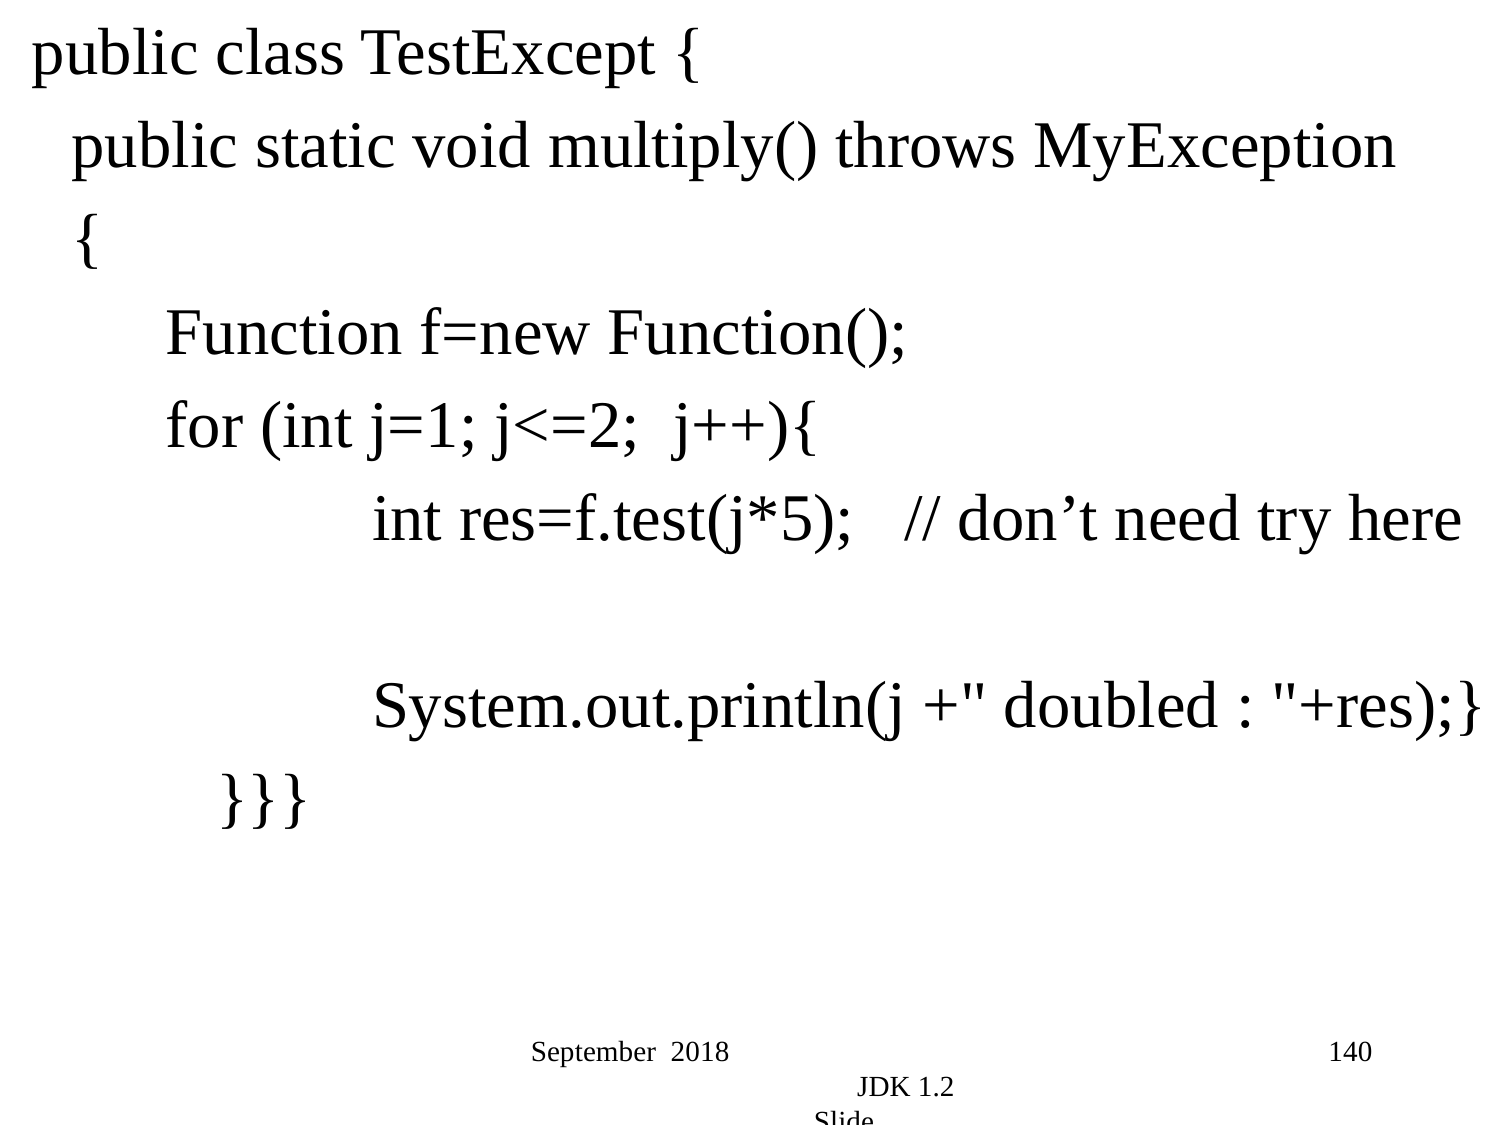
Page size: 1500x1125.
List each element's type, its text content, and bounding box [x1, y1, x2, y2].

footer September 2018 JDK 1.2 Slide [512, 1024, 988, 1101]
list public class TestExcept { public static void multiply() throws MyException { Function f=new Function(); for (int j=1; j<=2; j++){ int res=f.test(j*5); // don’t need try here System.out.println(j +" doubled : "+res);} }}} [0, 0, 1500, 675]
slide_number 140 [1074, 1024, 1388, 1101]
